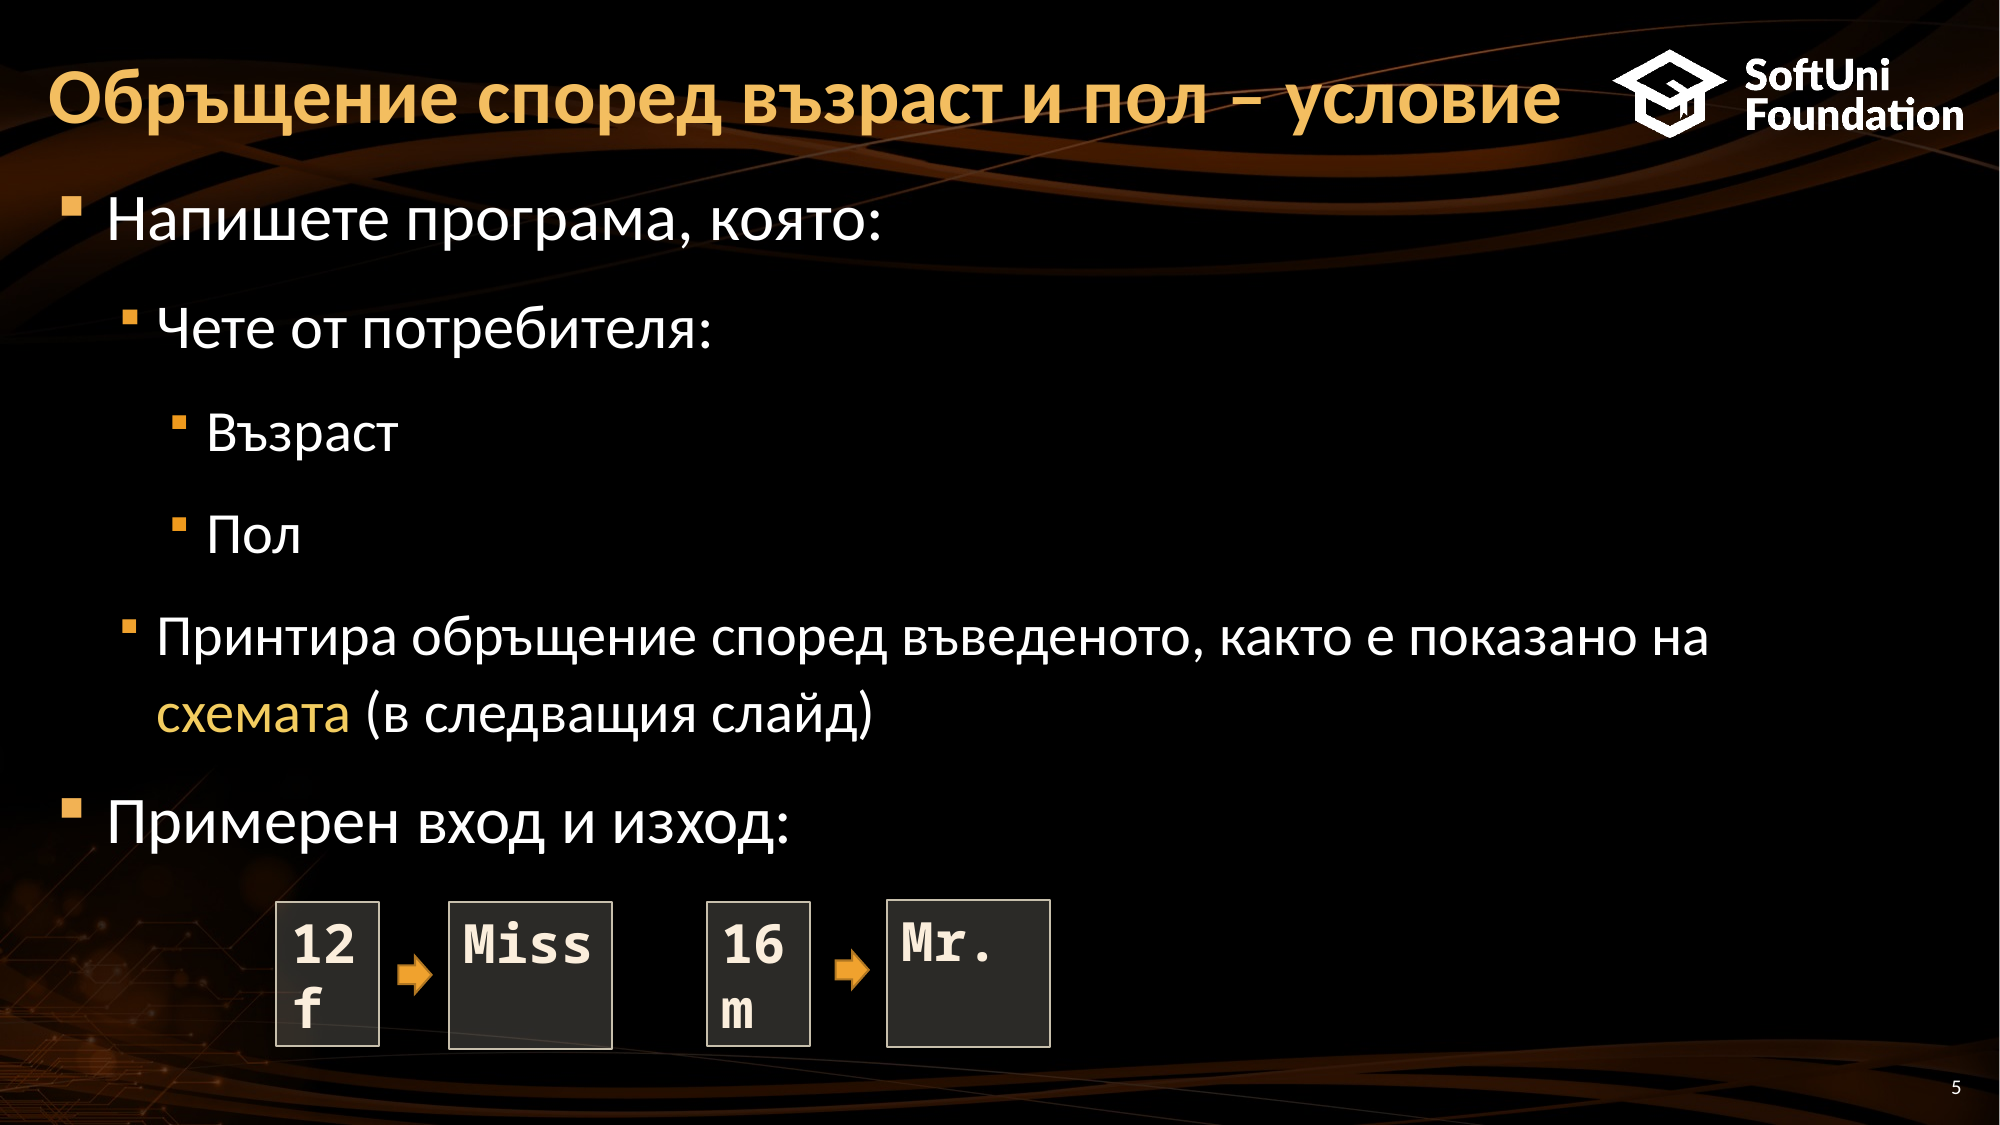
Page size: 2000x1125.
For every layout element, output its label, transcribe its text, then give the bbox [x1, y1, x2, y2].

list Напишете програма, която: Чете от потребителя: Възраст Пол Принтира обръщение според въведеното, както е показано на схемата (в следващия слайд) Примерен вход и изход: [38, 160, 1898, 1074]
text_box [834, 948, 871, 992]
picture [0, 0, 2000, 1125]
slide_number 5 [1897, 1070, 1968, 1103]
text_box 12 f [276, 901, 380, 1047]
text_box Miss [449, 902, 612, 1049]
title Обръщение според възраст и пол – условие [30, 6, 1602, 189]
text_box Mr. [887, 900, 1050, 1047]
text_box [397, 953, 433, 997]
text_box 16 m [706, 901, 810, 1047]
